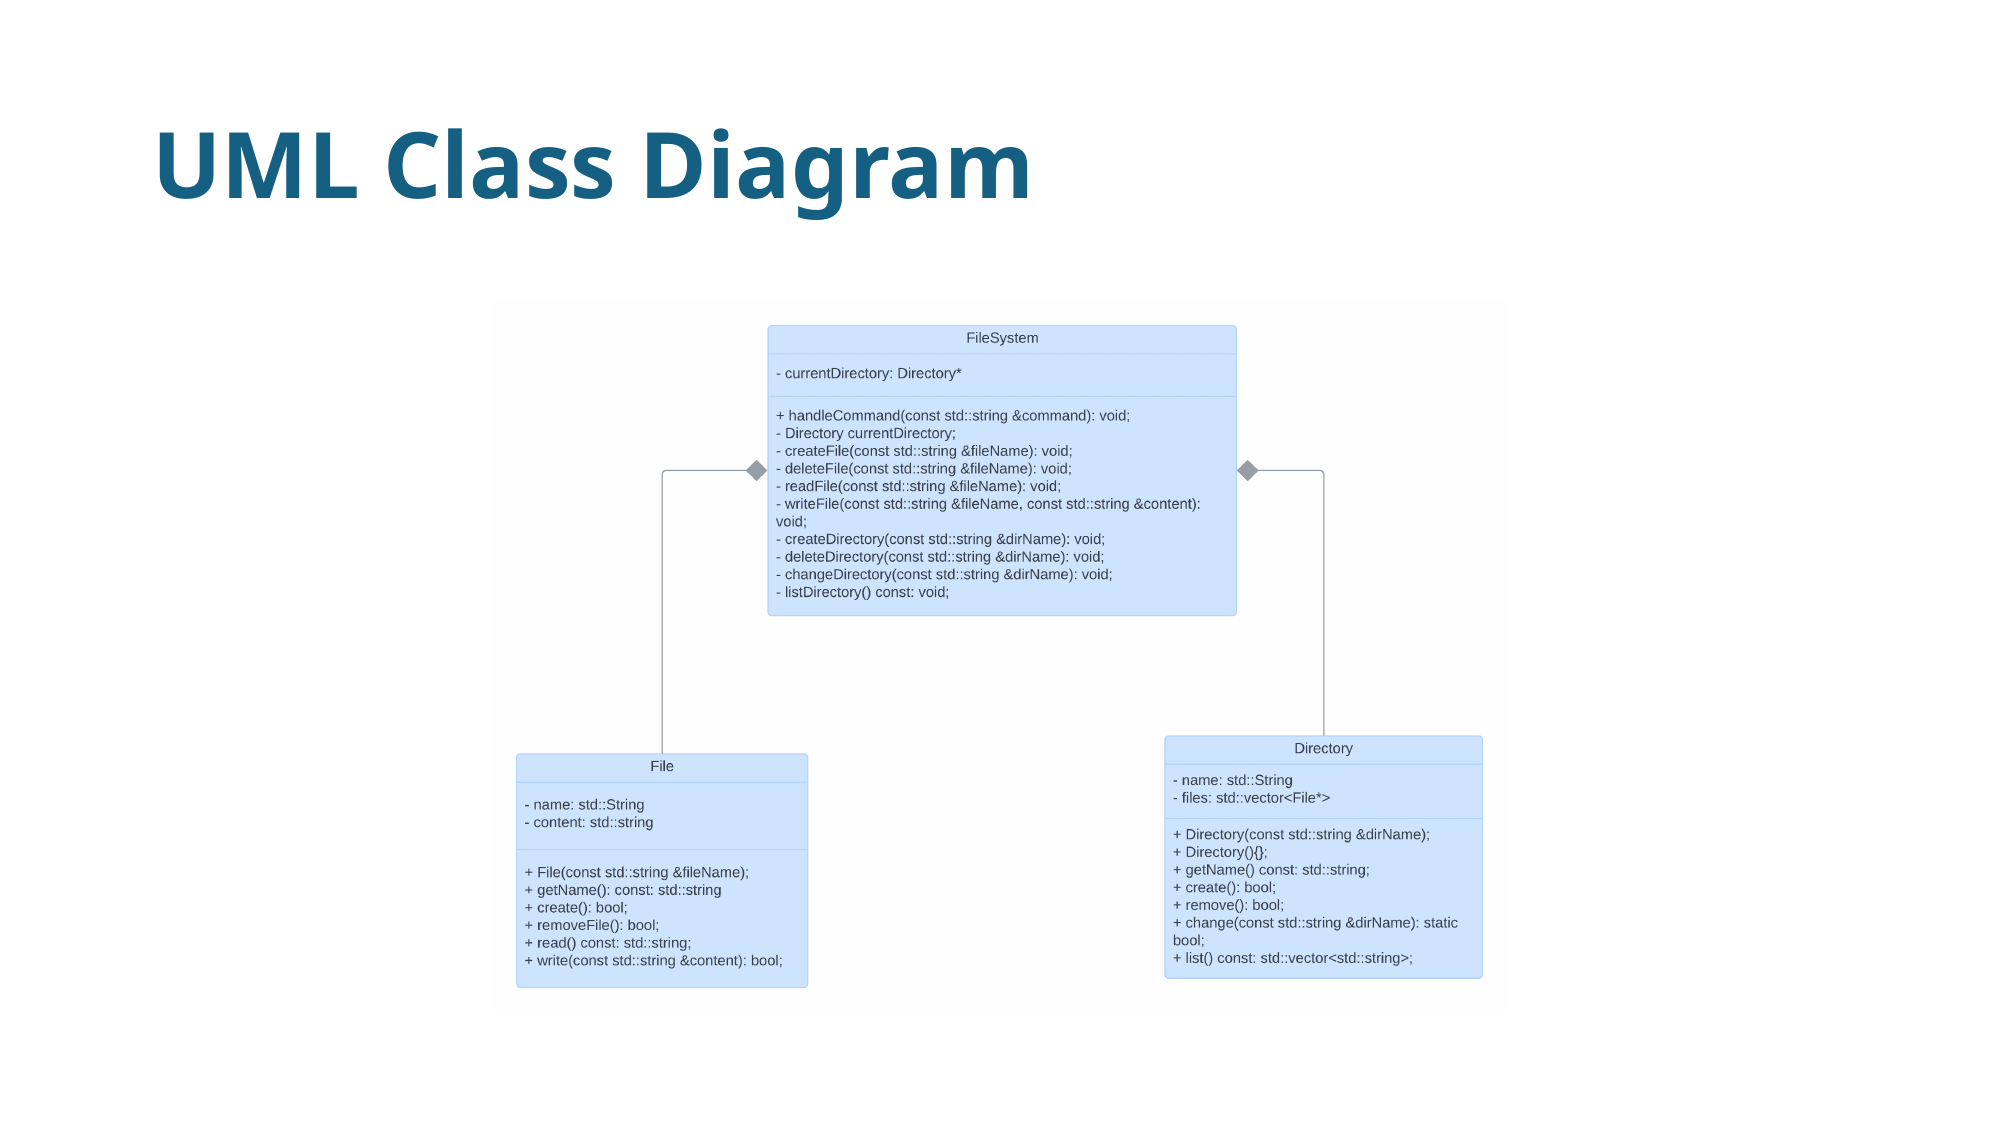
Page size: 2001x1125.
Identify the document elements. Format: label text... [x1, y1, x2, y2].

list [490, 298, 1510, 1014]
title UML Class Diagram [137, 59, 1863, 278]
